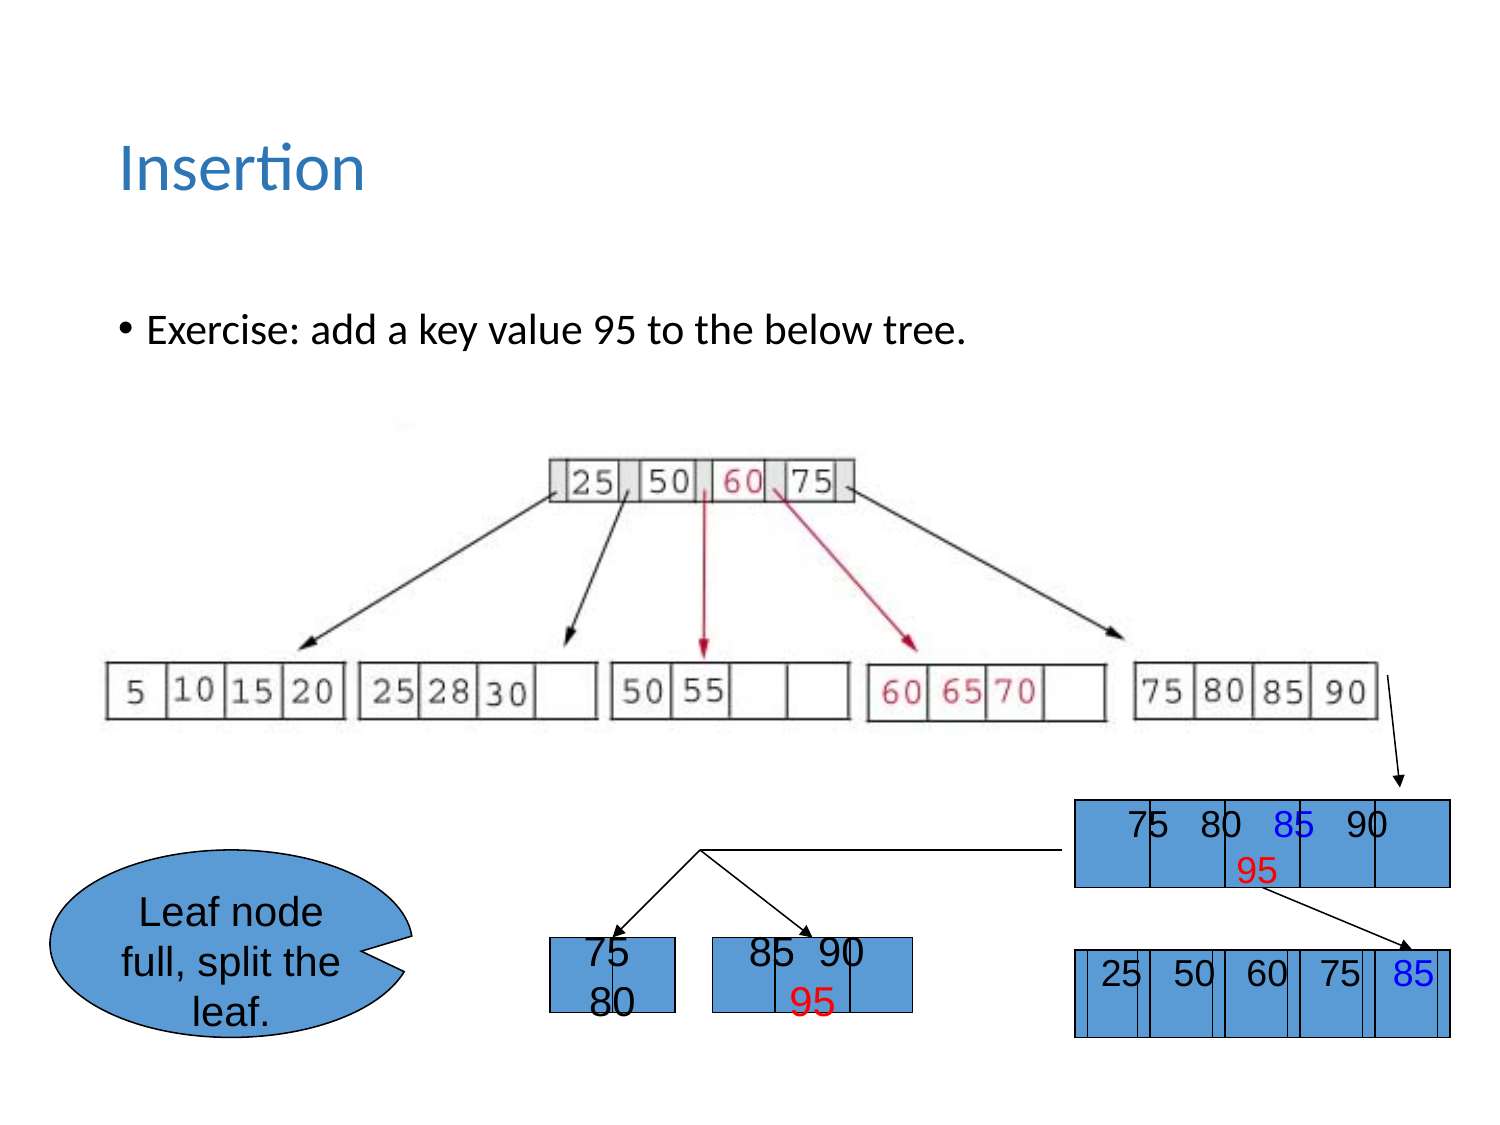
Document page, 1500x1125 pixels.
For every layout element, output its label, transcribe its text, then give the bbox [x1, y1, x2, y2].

text_box 25 50 60 75 85 [1226, 949, 1283, 1038]
text_box 75 80 [616, 947, 675, 1013]
text_box 75 80 85 90 95 [1379, 799, 1450, 888]
list Exercise: add a key value 95 to the below tree. [103, 299, 1388, 365]
text_box 75 80 85 90 95 [1304, 806, 1370, 885]
text_box 85 90 95 [712, 947, 770, 1013]
picture [99, 399, 1401, 799]
text_box 75 80 [549, 937, 608, 1013]
text_box 25 50 60 75 85 [1366, 960, 1370, 1038]
text_box 25 50 60 75 85 [1379, 949, 1437, 1038]
text_box 25 50 60 75 85 [1088, 949, 1137, 1038]
text_box 25 50 60 75 85 [1138, 949, 1149, 1038]
text_box 75 80 85 90 95 [1154, 806, 1220, 888]
text_box 25 50 60 75 85 [1151, 949, 1212, 1038]
text_box 25 50 60 75 85 [1213, 949, 1224, 1038]
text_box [1387, 674, 1401, 788]
text_box Leaf node full, split the leaf. [49, 849, 412, 1038]
text_box 85 90 95 [779, 937, 849, 1013]
text_box 25 50 60 75 85 [1074, 949, 1087, 1038]
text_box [1262, 887, 1413, 951]
text_box 25 50 60 75 85 [1291, 960, 1295, 1038]
title Insertion [103, 59, 1397, 278]
text_box 75 80 85 90 95 [1229, 806, 1295, 888]
text_box 25 50 60 75 85 [1438, 949, 1450, 1038]
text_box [699, 849, 813, 938]
text_box 75 80 85 90 95 [1074, 806, 1145, 888]
text_box 85 90 95 [851, 937, 913, 1013]
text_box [612, 849, 698, 938]
text_box 25 50 60 75 85 [1304, 958, 1358, 1038]
